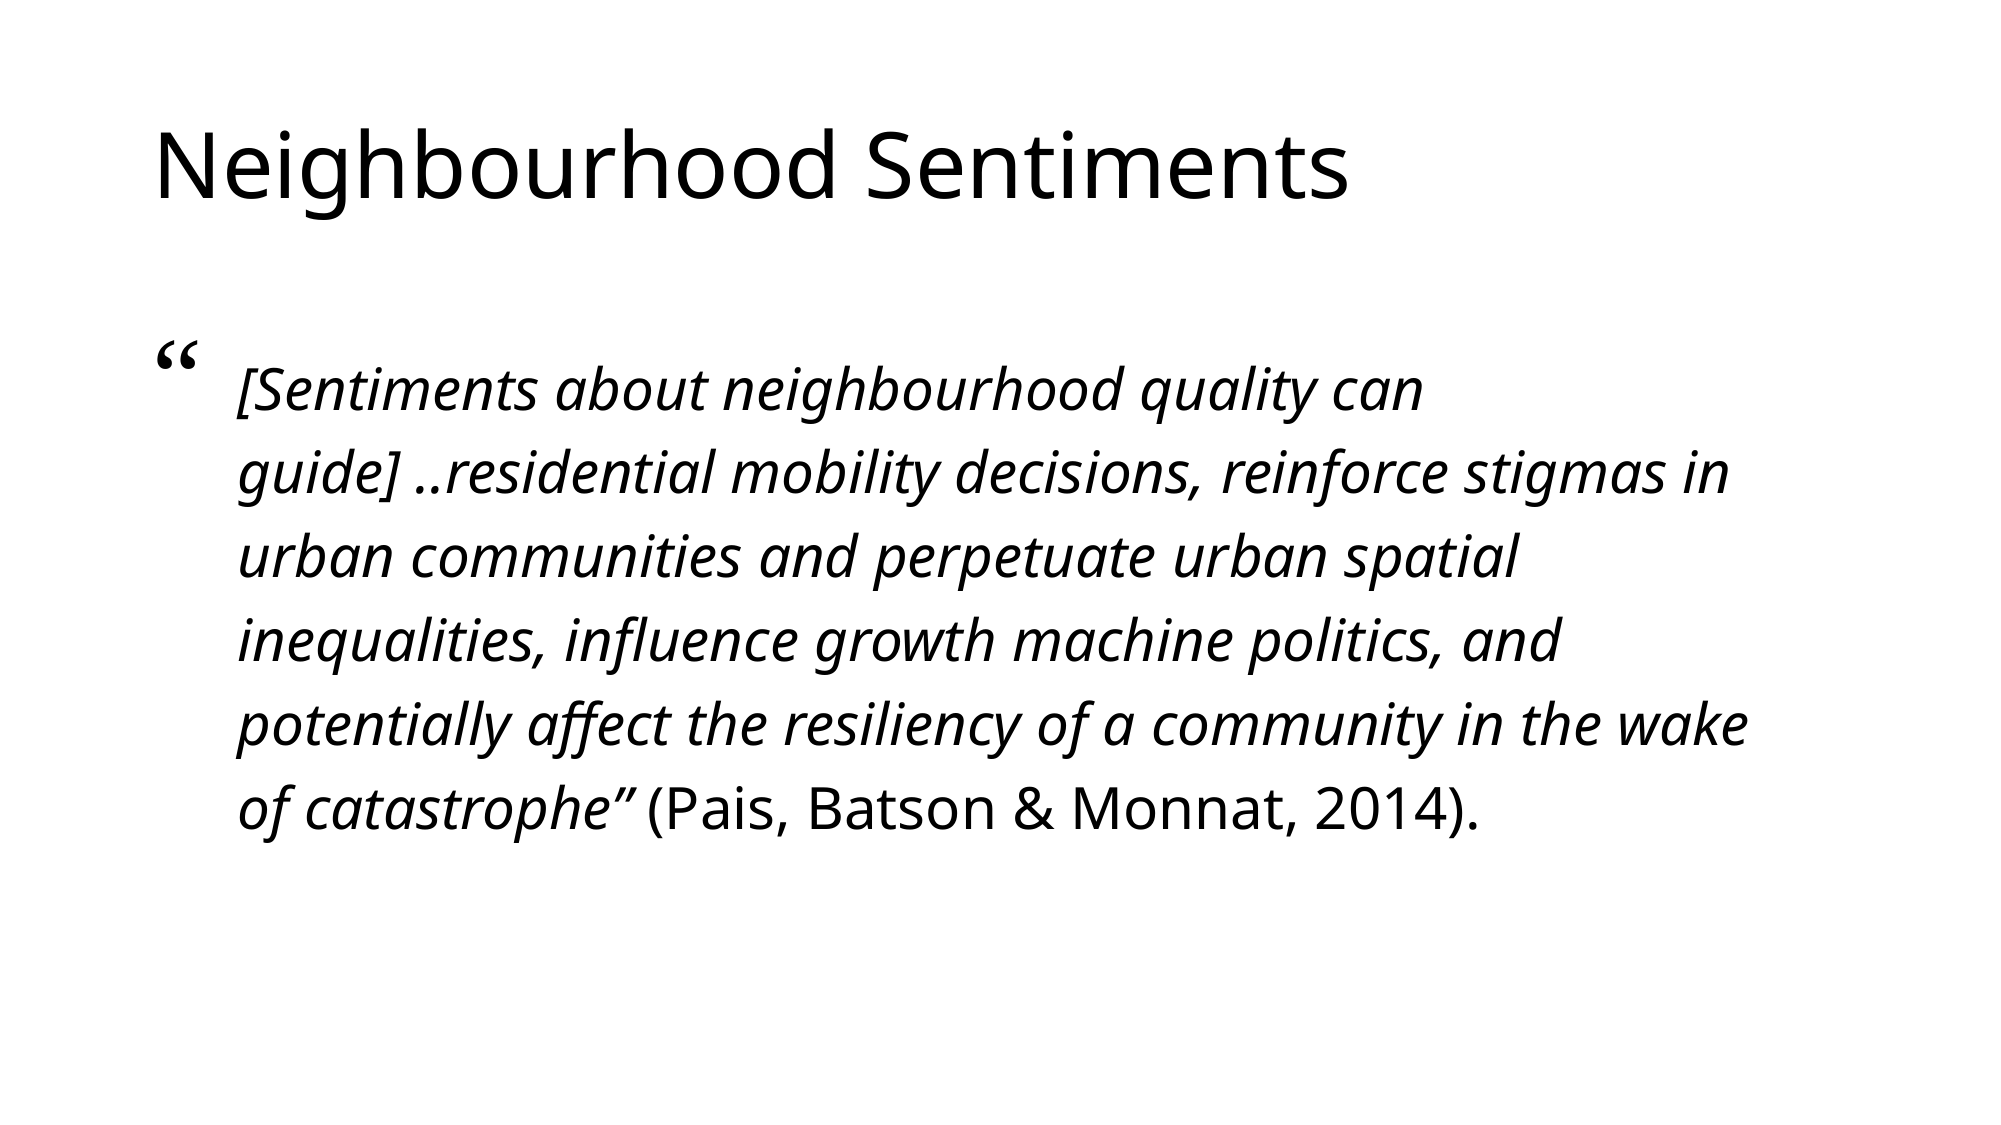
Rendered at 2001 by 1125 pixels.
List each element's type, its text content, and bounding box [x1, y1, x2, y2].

list [Sentiments about neighbourhood quality can guide] ..residential mobility decisions, reinforce stigmas in urban communities and perpetuate urban spatial inequalities, influence growth machine politics, and potentially affect the resiliency of a community in the wake of catastrophe” (Pais, Batson & Monnat, 2014). [222, 330, 1771, 983]
text_box “ [137, 295, 190, 446]
title Neighbourhood Sentiments [137, 59, 1863, 278]
